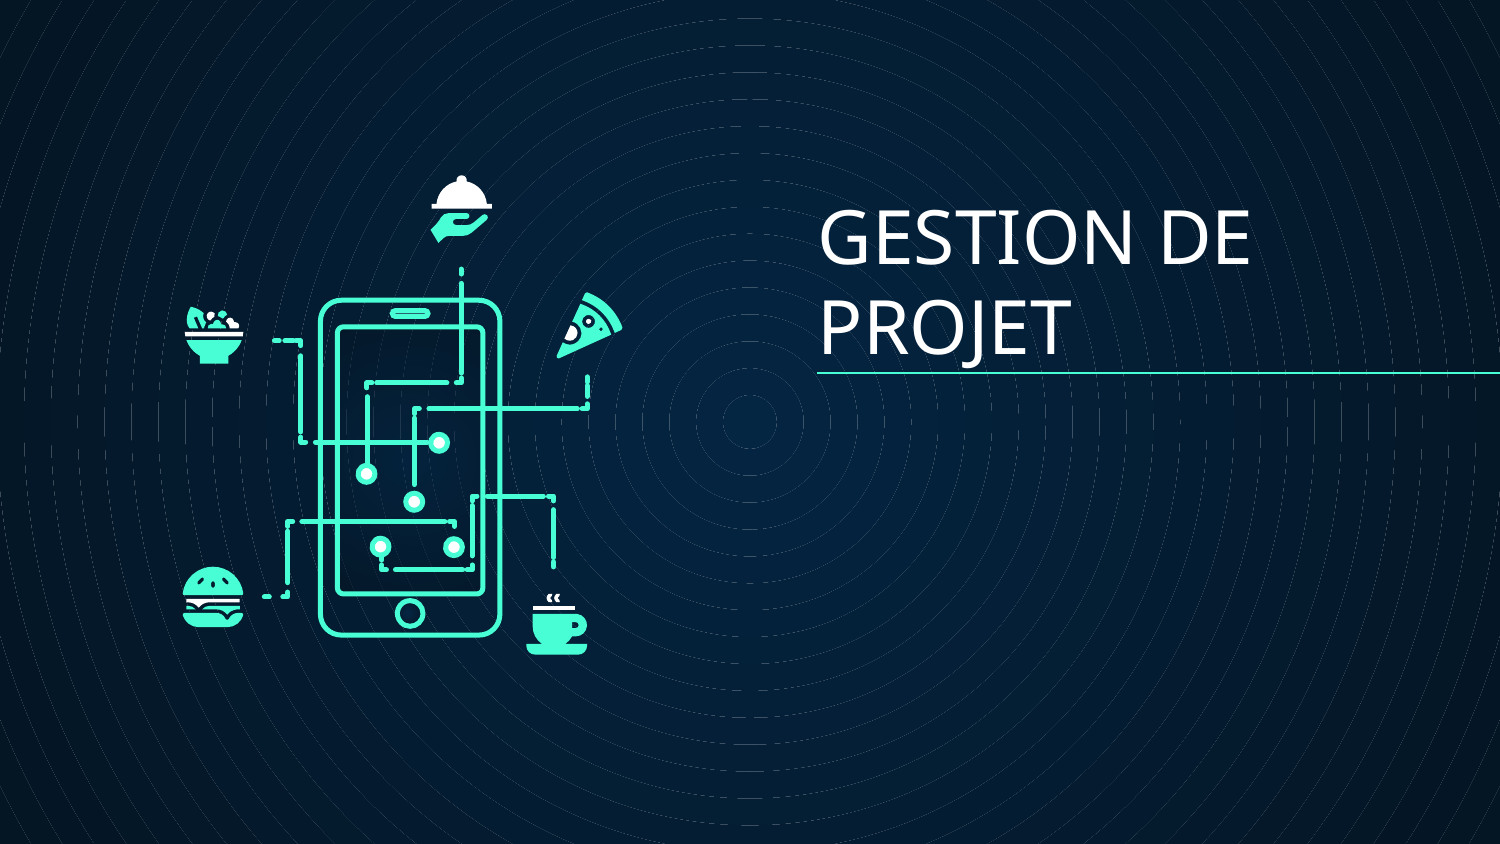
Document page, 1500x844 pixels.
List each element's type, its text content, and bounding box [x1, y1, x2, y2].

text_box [430, 175, 492, 244]
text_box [184, 306, 244, 364]
text_box [392, 310, 428, 317]
text_box [358, 465, 375, 483]
text_box [445, 538, 463, 556]
text_box [372, 538, 389, 556]
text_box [182, 566, 244, 628]
text_box [405, 493, 423, 511]
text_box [526, 593, 588, 655]
text_box [397, 600, 423, 627]
text_box [337, 326, 483, 594]
text_box [430, 434, 448, 452]
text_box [555, 292, 624, 359]
title GESTION DE PROJET [802, 285, 1490, 385]
